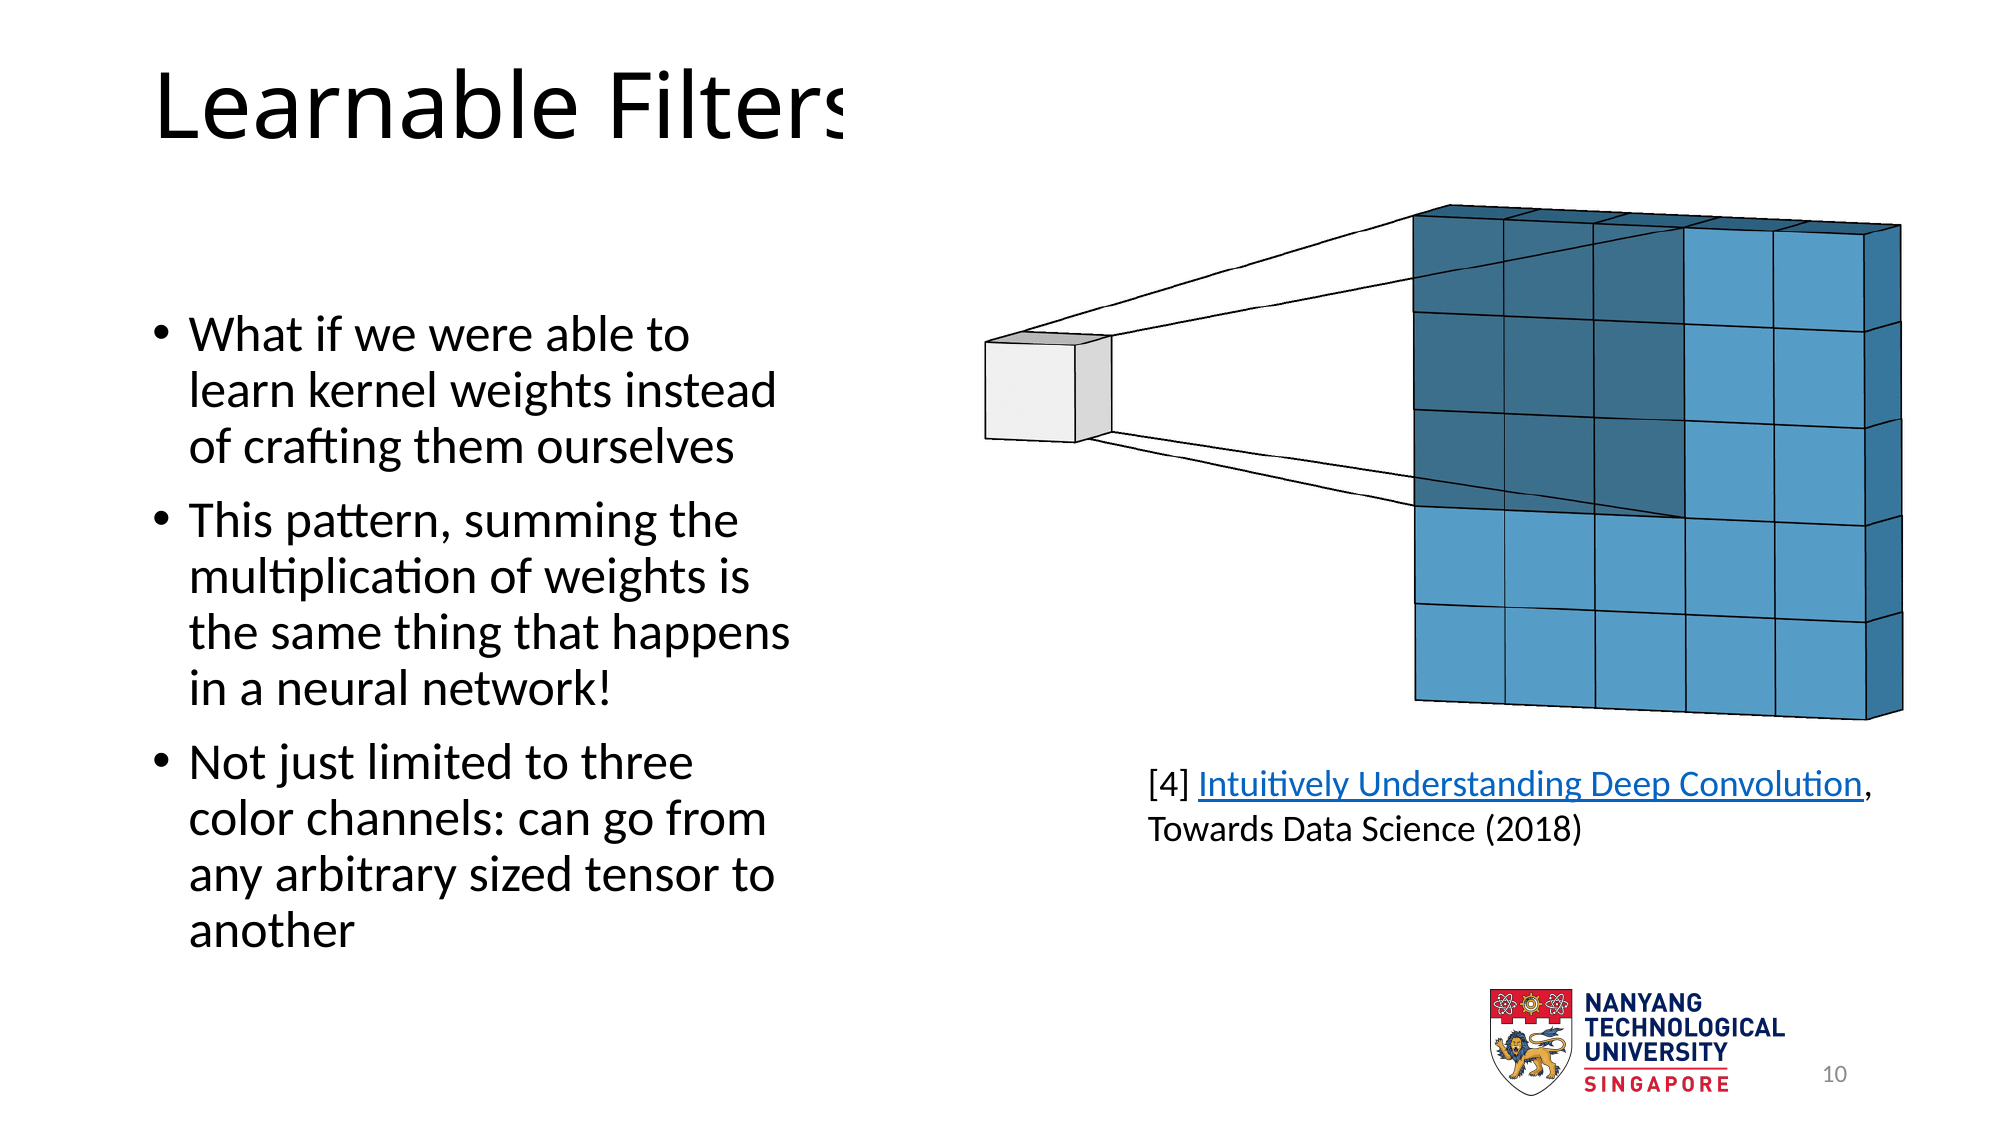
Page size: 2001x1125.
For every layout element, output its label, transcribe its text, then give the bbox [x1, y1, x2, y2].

picture [843, 81, 1982, 908]
picture [1490, 989, 1785, 1096]
title Learnable Filters [137, 0, 1863, 218]
slide_number 10 [1412, 1042, 1863, 1103]
list What if we were able to learn kernel weights instead of crafting them ourselves This pattern, summing the multiplication of weights is the same thing that happens in a neural network! Not just limited to three color channels: can go from any arbitrary sized tensor to another [137, 299, 812, 1014]
